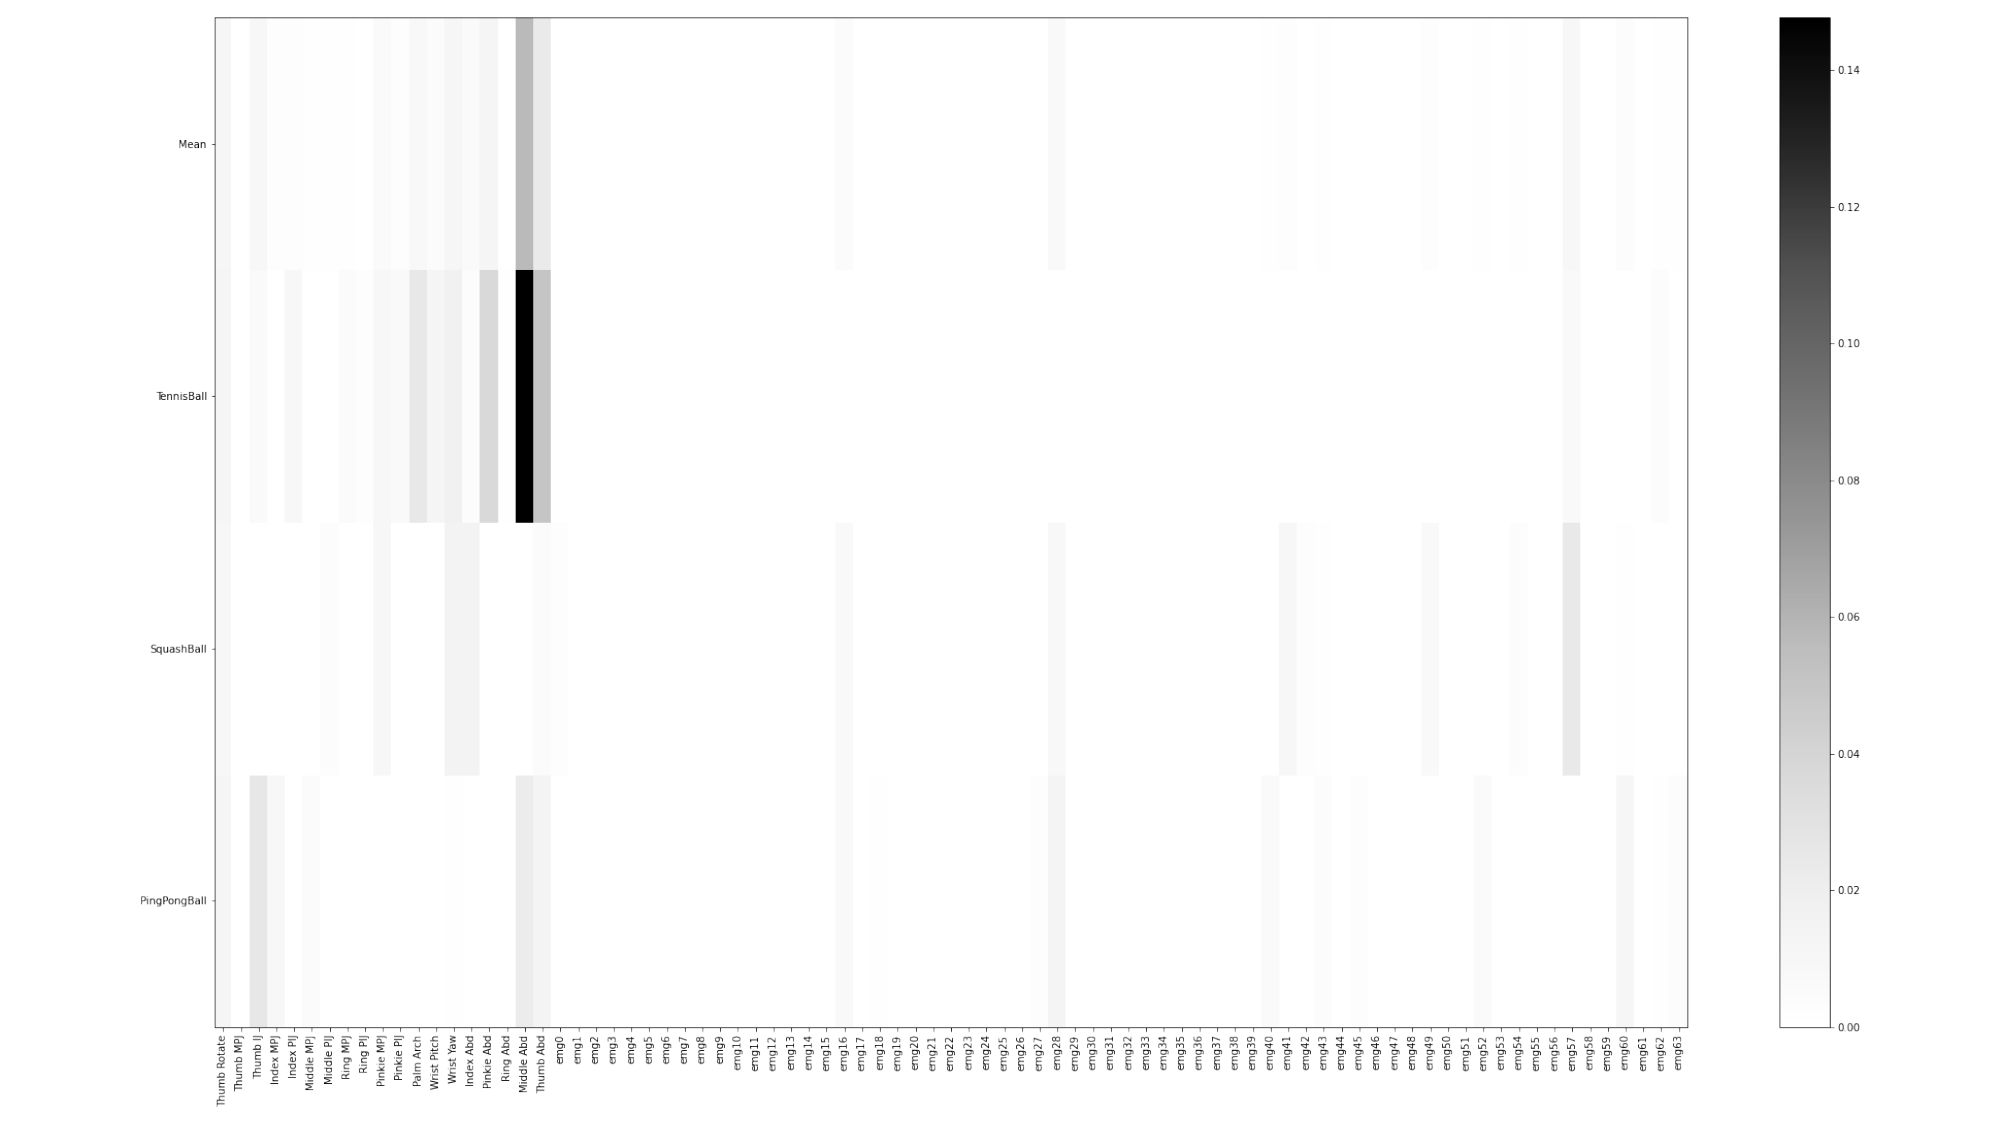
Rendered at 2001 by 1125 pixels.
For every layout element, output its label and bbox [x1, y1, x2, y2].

picture [133, 10, 1867, 1114]
